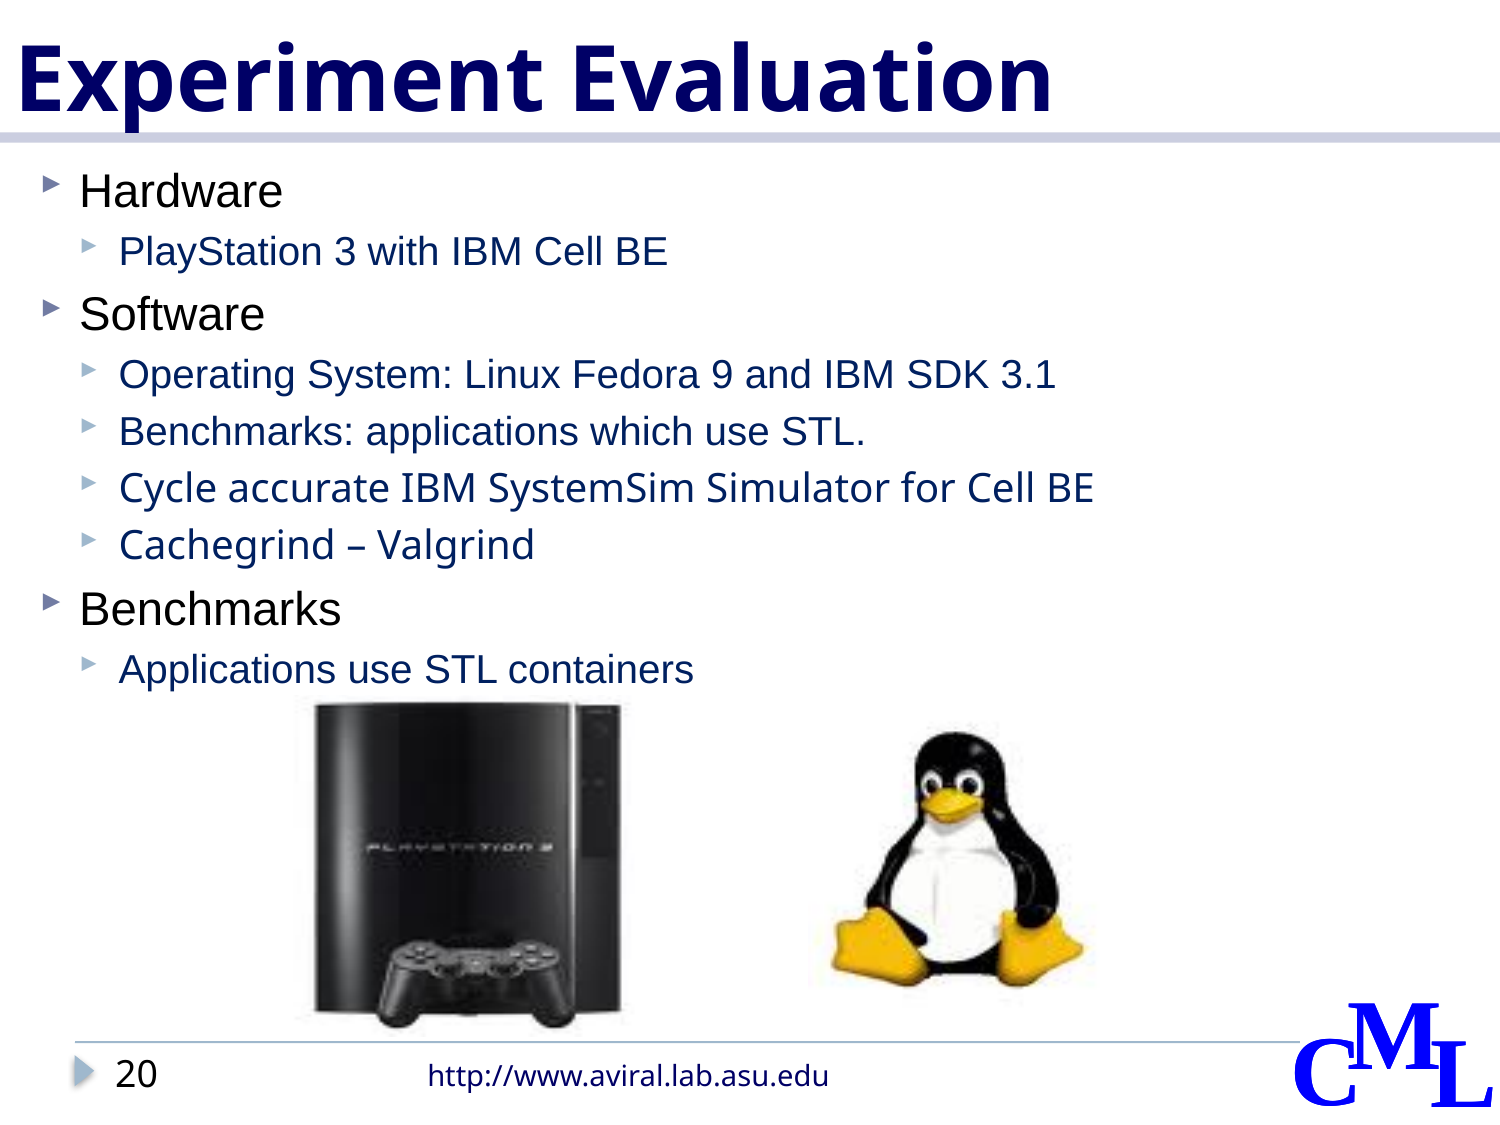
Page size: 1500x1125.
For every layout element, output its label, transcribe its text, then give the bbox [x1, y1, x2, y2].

title Experiment Evaluation [0, 0, 1500, 138]
picture [270, 695, 674, 1037]
picture [808, 702, 1138, 1010]
list Hardware PlayStation 3 with IBM Cell BE Software Operating System: Linux Fedora 9 and IBM SDK 3.1 Benchmarks: applications which use STL. Cycle accurate IBM SystemSim Simulator for Cell BE Cachegrind – Valgrind Benchmarks Applications use STL containers [24, 152, 1488, 700]
slide_number 20 [100, 1042, 313, 1103]
